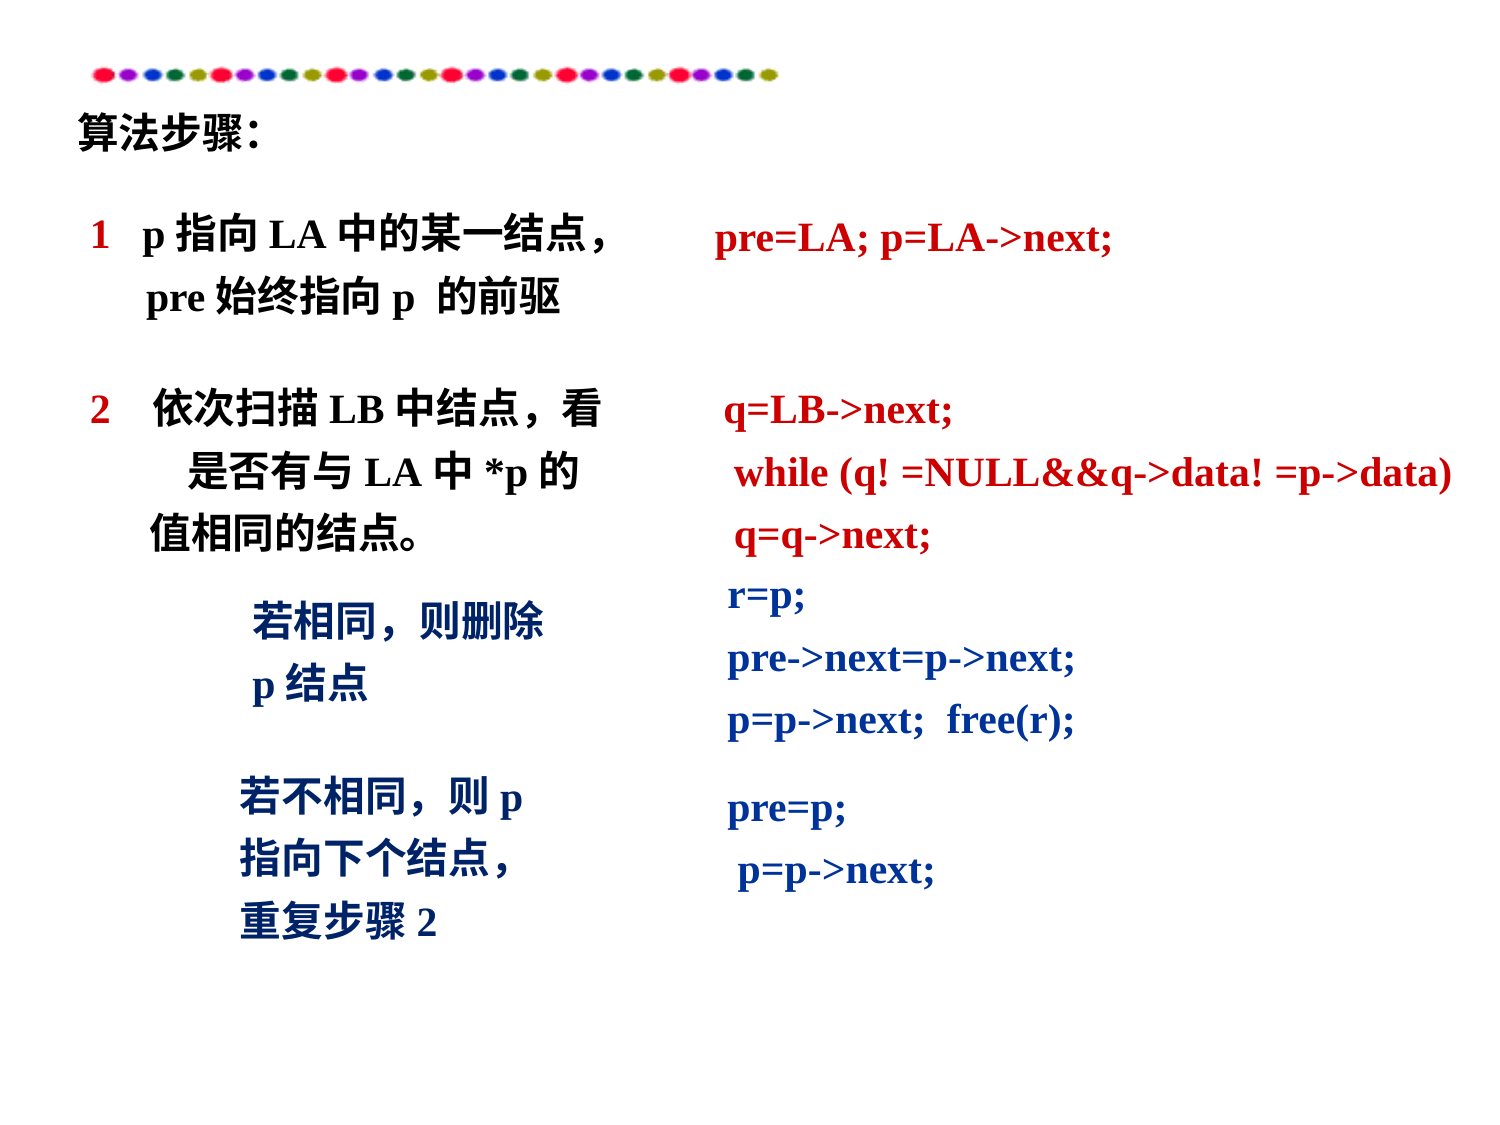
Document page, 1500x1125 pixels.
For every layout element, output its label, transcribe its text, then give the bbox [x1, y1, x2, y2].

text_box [574, 547, 1175, 750]
text_box 若不相同，则p指向下个结点，重复步骤2 [225, 749, 563, 953]
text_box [624, 362, 1475, 566]
text_box 1 p指向LA中的某一结点，pre始终指向p 的前驱 [75, 187, 638, 328]
picture [87, 62, 788, 88]
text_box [562, 759, 975, 900]
text_box 算法步骤： [62, 99, 354, 163]
text_box 2 依次扫描LB中结点，看 是否有与LA中*p的值相同的结点。 [75, 362, 624, 565]
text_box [637, 189, 1140, 268]
text_box 若相同，则删除p结点 [237, 574, 574, 715]
